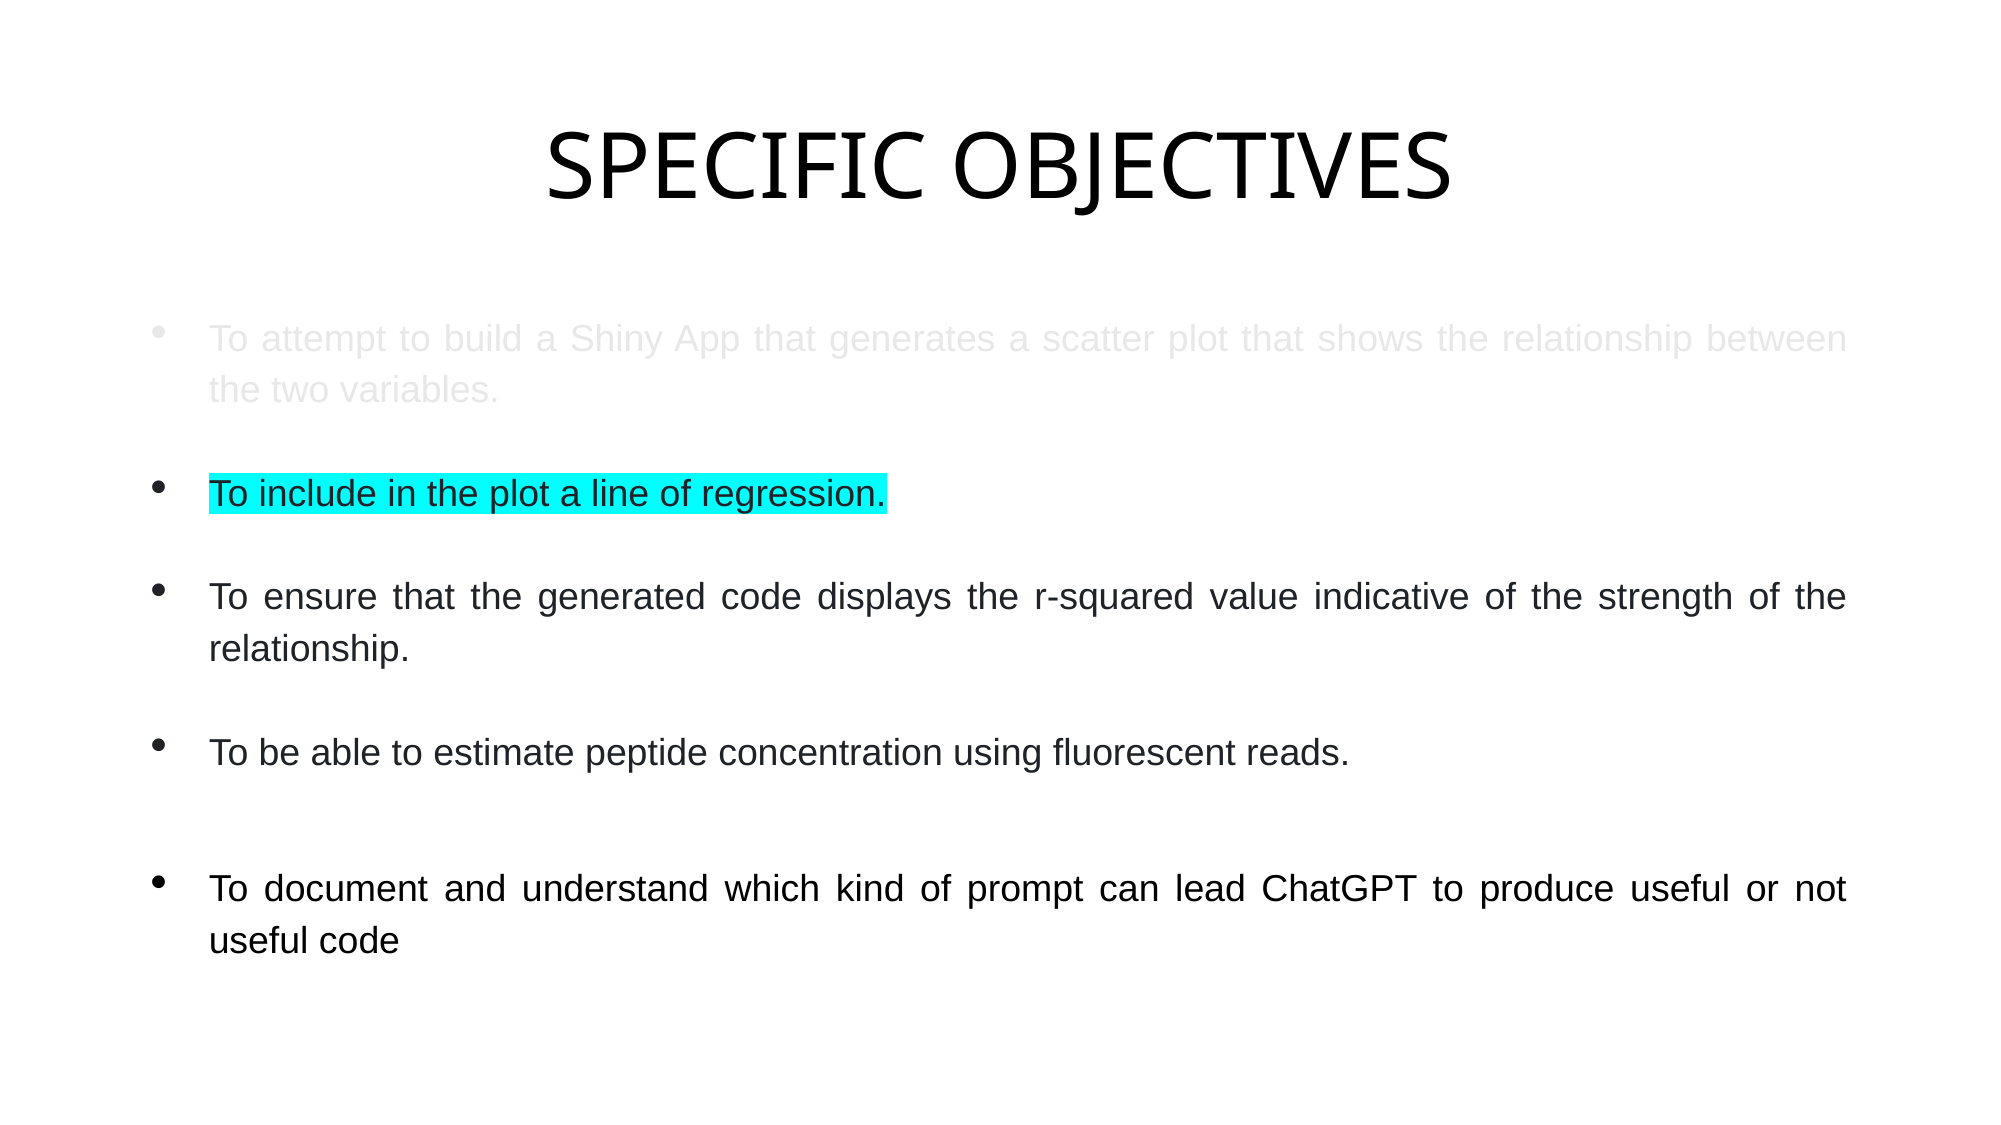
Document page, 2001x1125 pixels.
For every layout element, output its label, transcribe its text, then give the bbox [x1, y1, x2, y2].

list To attempt to build a Shiny App that generates a scatter plot that shows the relationship between the two variables. To include in the plot a line of regression. To ensure that the generated code displays the r-squared value indicative of the strength of the relationship. To be able to estimate peptide concentration using fluorescent reads. To document and understand which kind of prompt can lead ChatGPT to produce useful or not useful code [137, 299, 1863, 1014]
title SPECIFIC OBJECTIVES [137, 59, 1863, 278]
